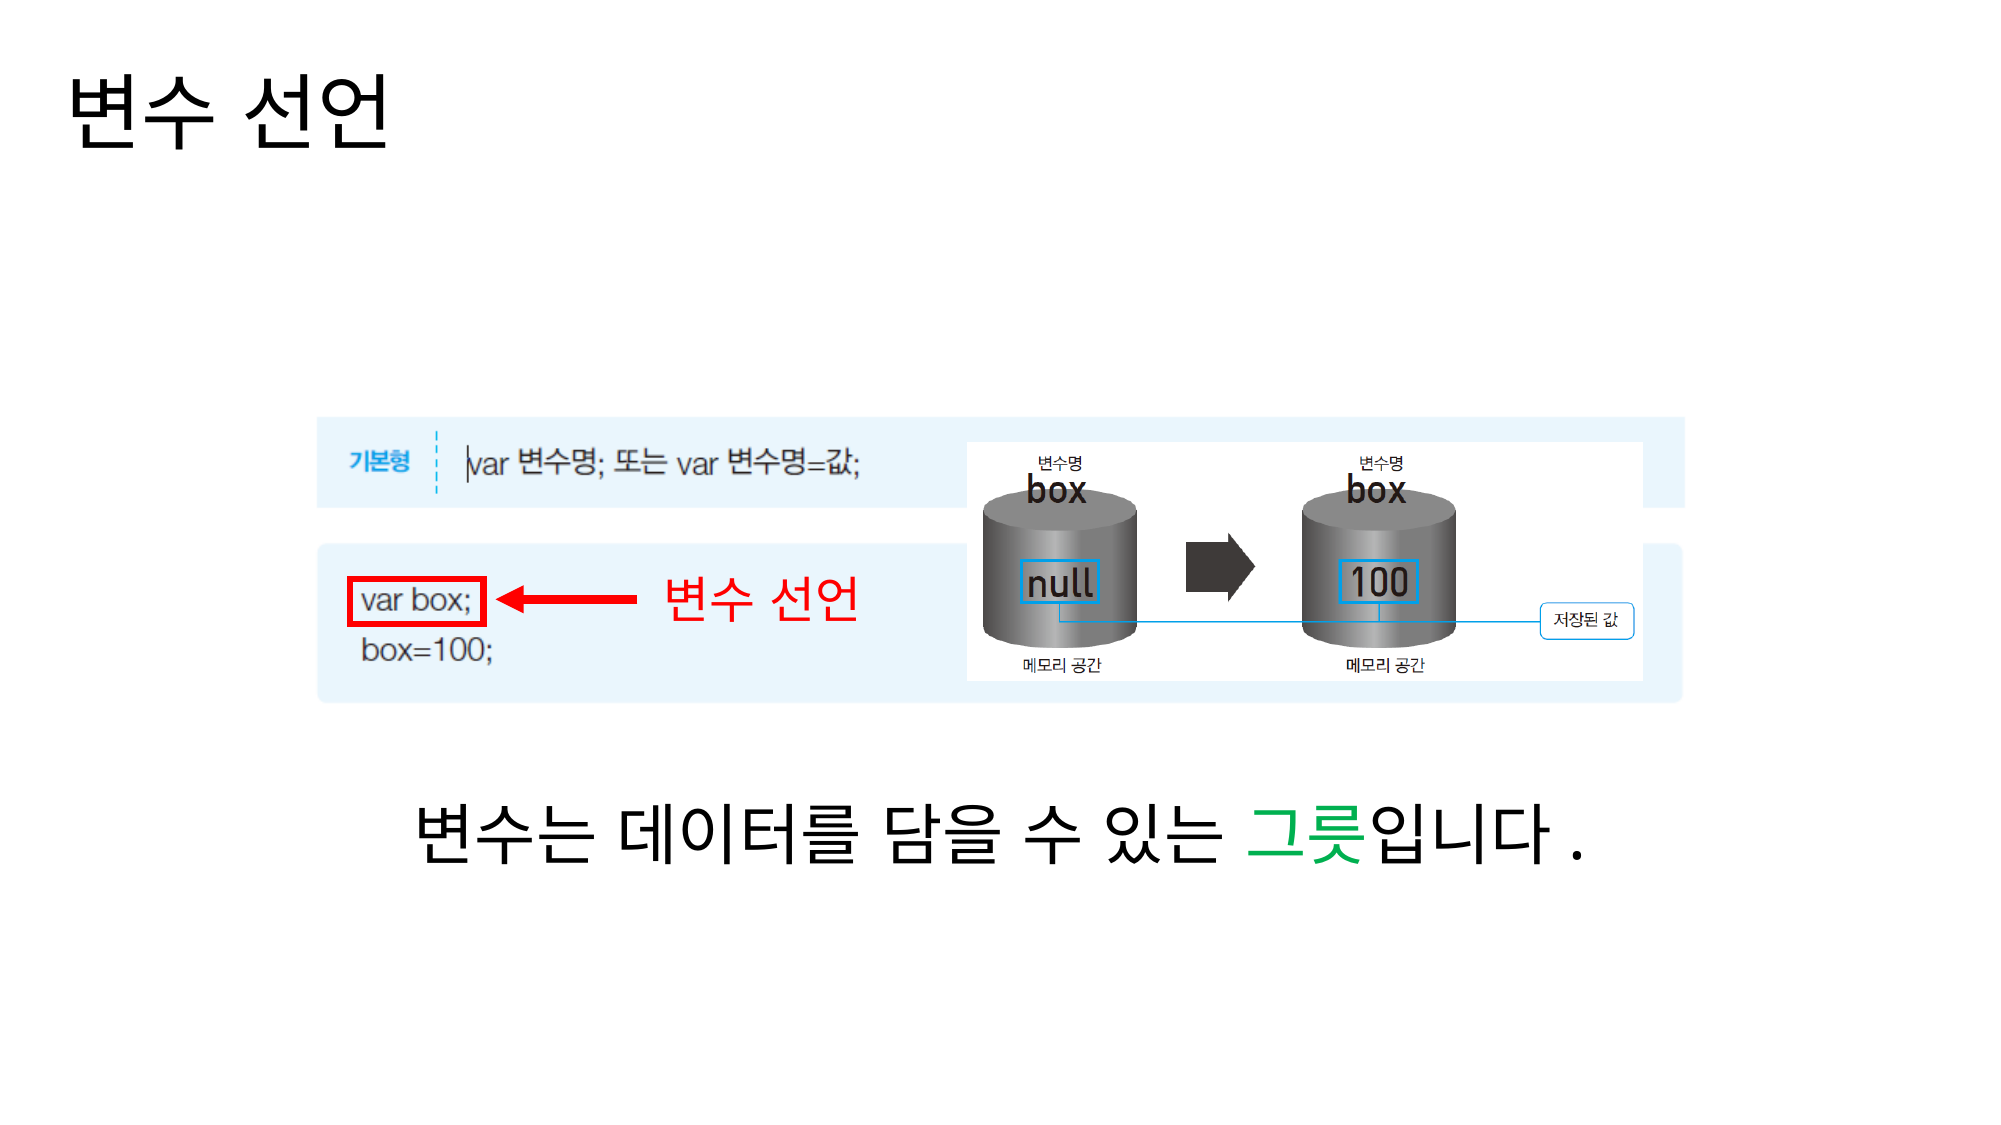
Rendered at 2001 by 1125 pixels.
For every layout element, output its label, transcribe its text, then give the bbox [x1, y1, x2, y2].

picture [967, 442, 1643, 681]
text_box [307, 411, 1693, 717]
text_box 변수는 데이터를 담을 수 있는 그릇입니다. [398, 785, 1602, 881]
text_box 변수 선언 [50, 52, 888, 168]
